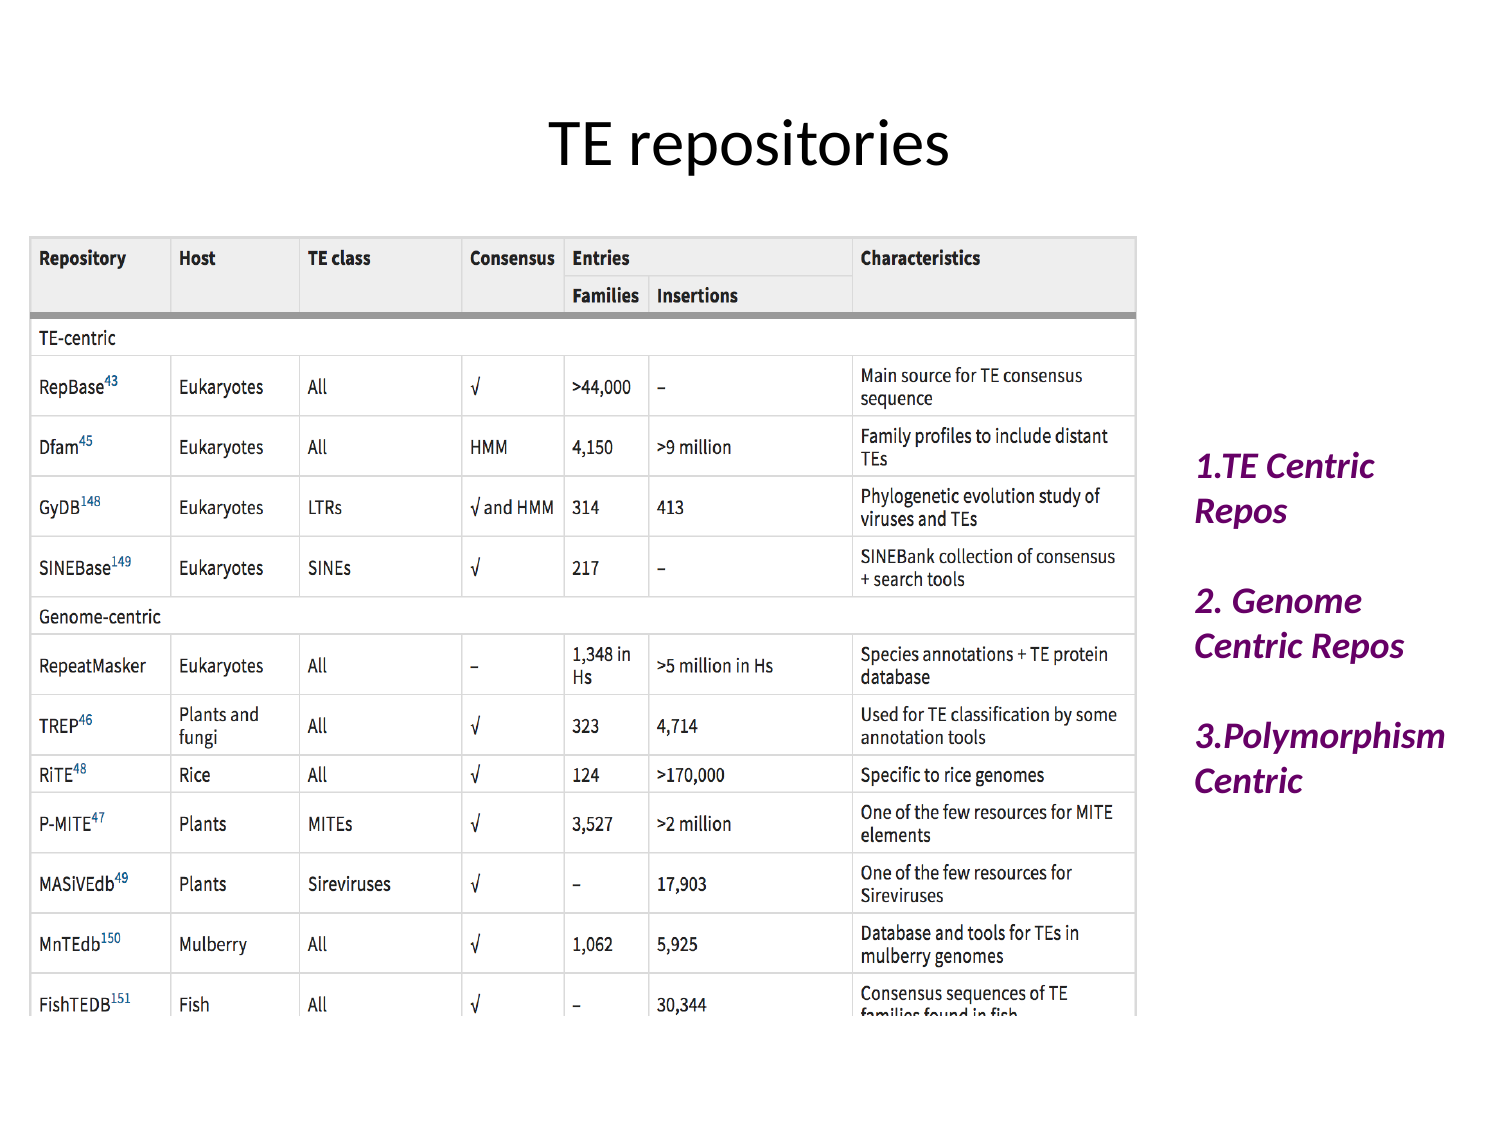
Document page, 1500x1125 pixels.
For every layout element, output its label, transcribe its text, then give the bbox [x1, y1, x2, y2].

title TE repositories [75, 45, 1425, 233]
text_box 1.TE Centric Repos 2. Genome Centric Repos 3.Polymorphism Centric [1179, 434, 1483, 844]
picture [27, 232, 1138, 1016]
